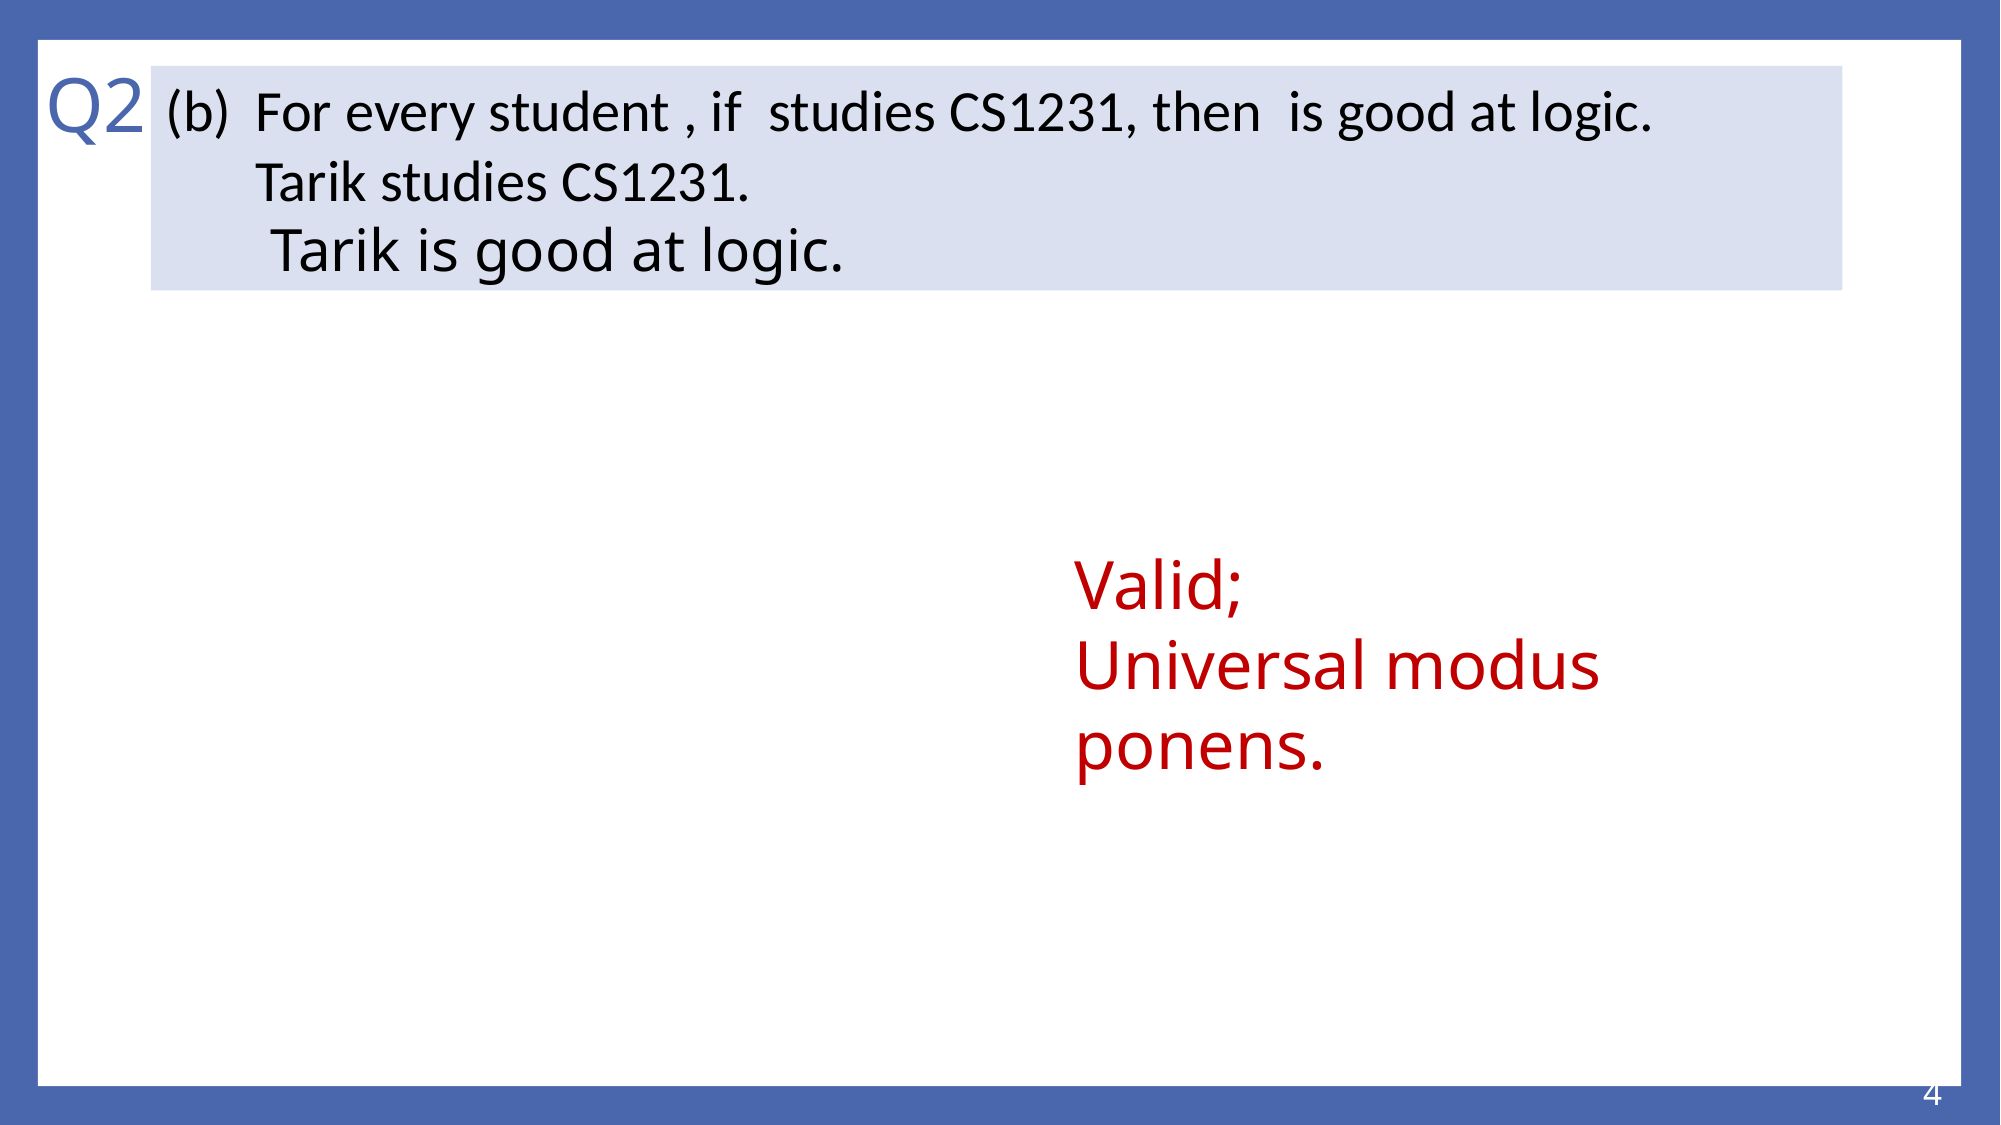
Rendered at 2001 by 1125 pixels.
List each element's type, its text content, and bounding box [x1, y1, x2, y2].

title Q2 [30, 0, 193, 218]
text_box Valid; Universal modus ponens. [1059, 535, 1818, 791]
slide_number 4 [1677, 1065, 1958, 1125]
